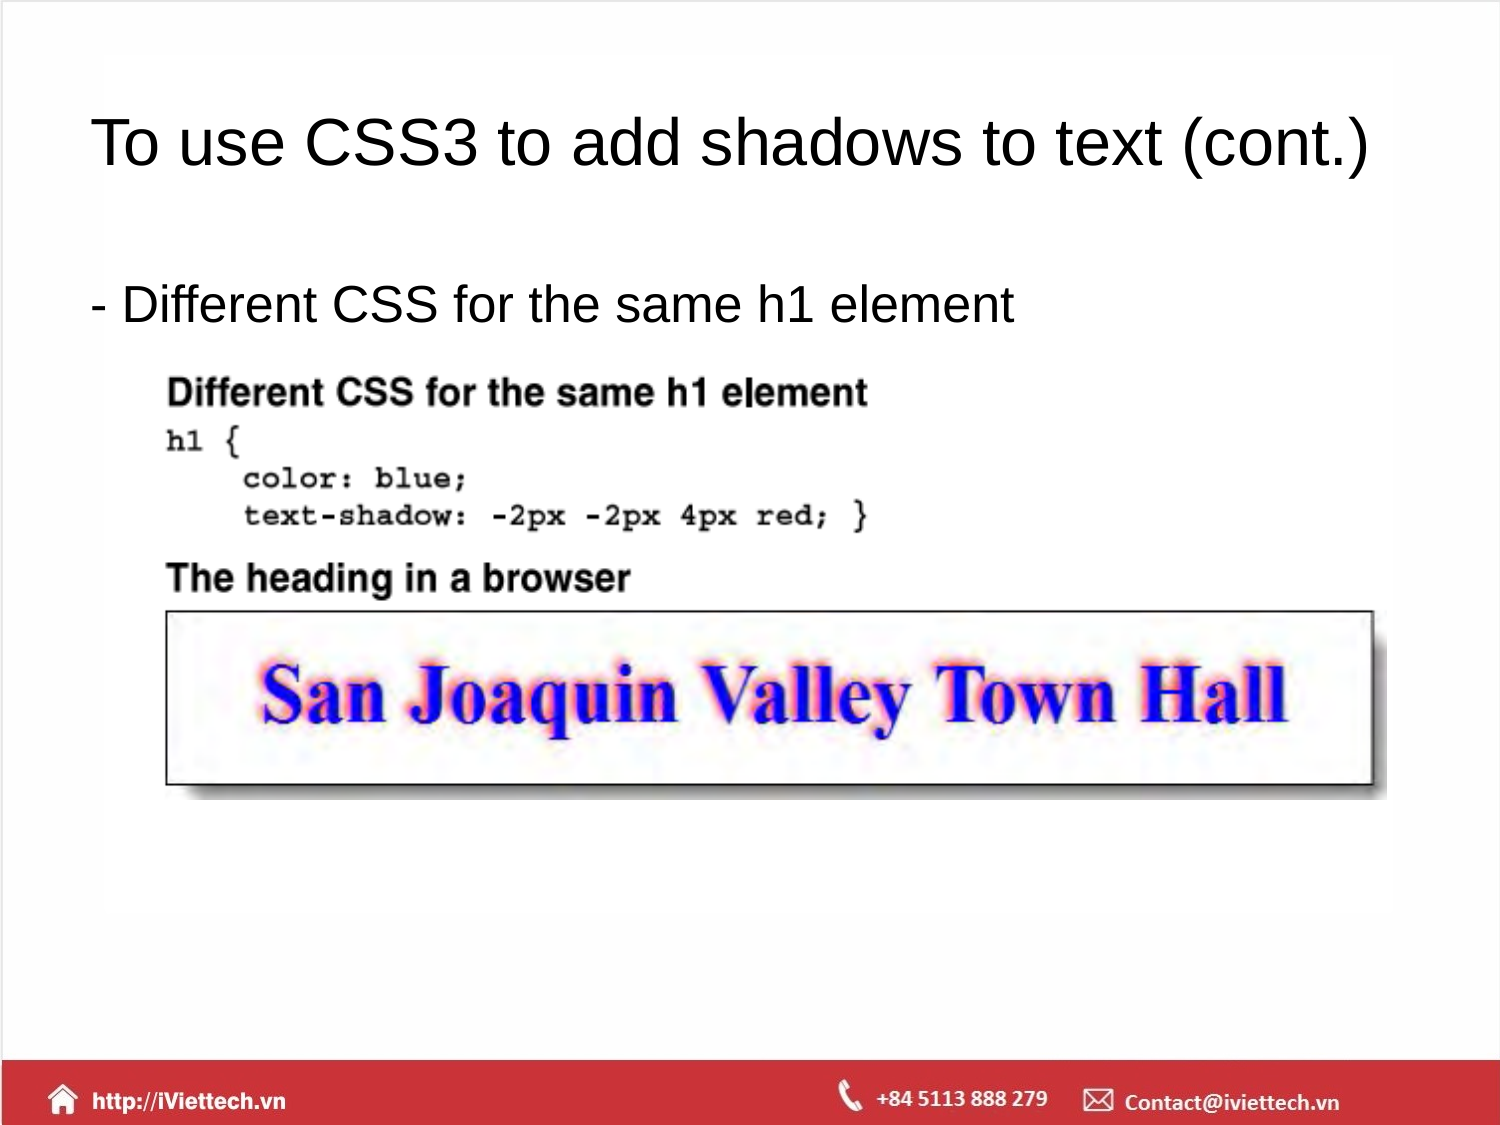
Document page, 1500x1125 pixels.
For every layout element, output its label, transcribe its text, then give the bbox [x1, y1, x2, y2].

picture [0, 0, 1500, 1125]
title To use CSS3 to add shadows to text (cont.) [74, 44, 1426, 233]
list - Different CSS for the same h1 element [74, 262, 1426, 1006]
